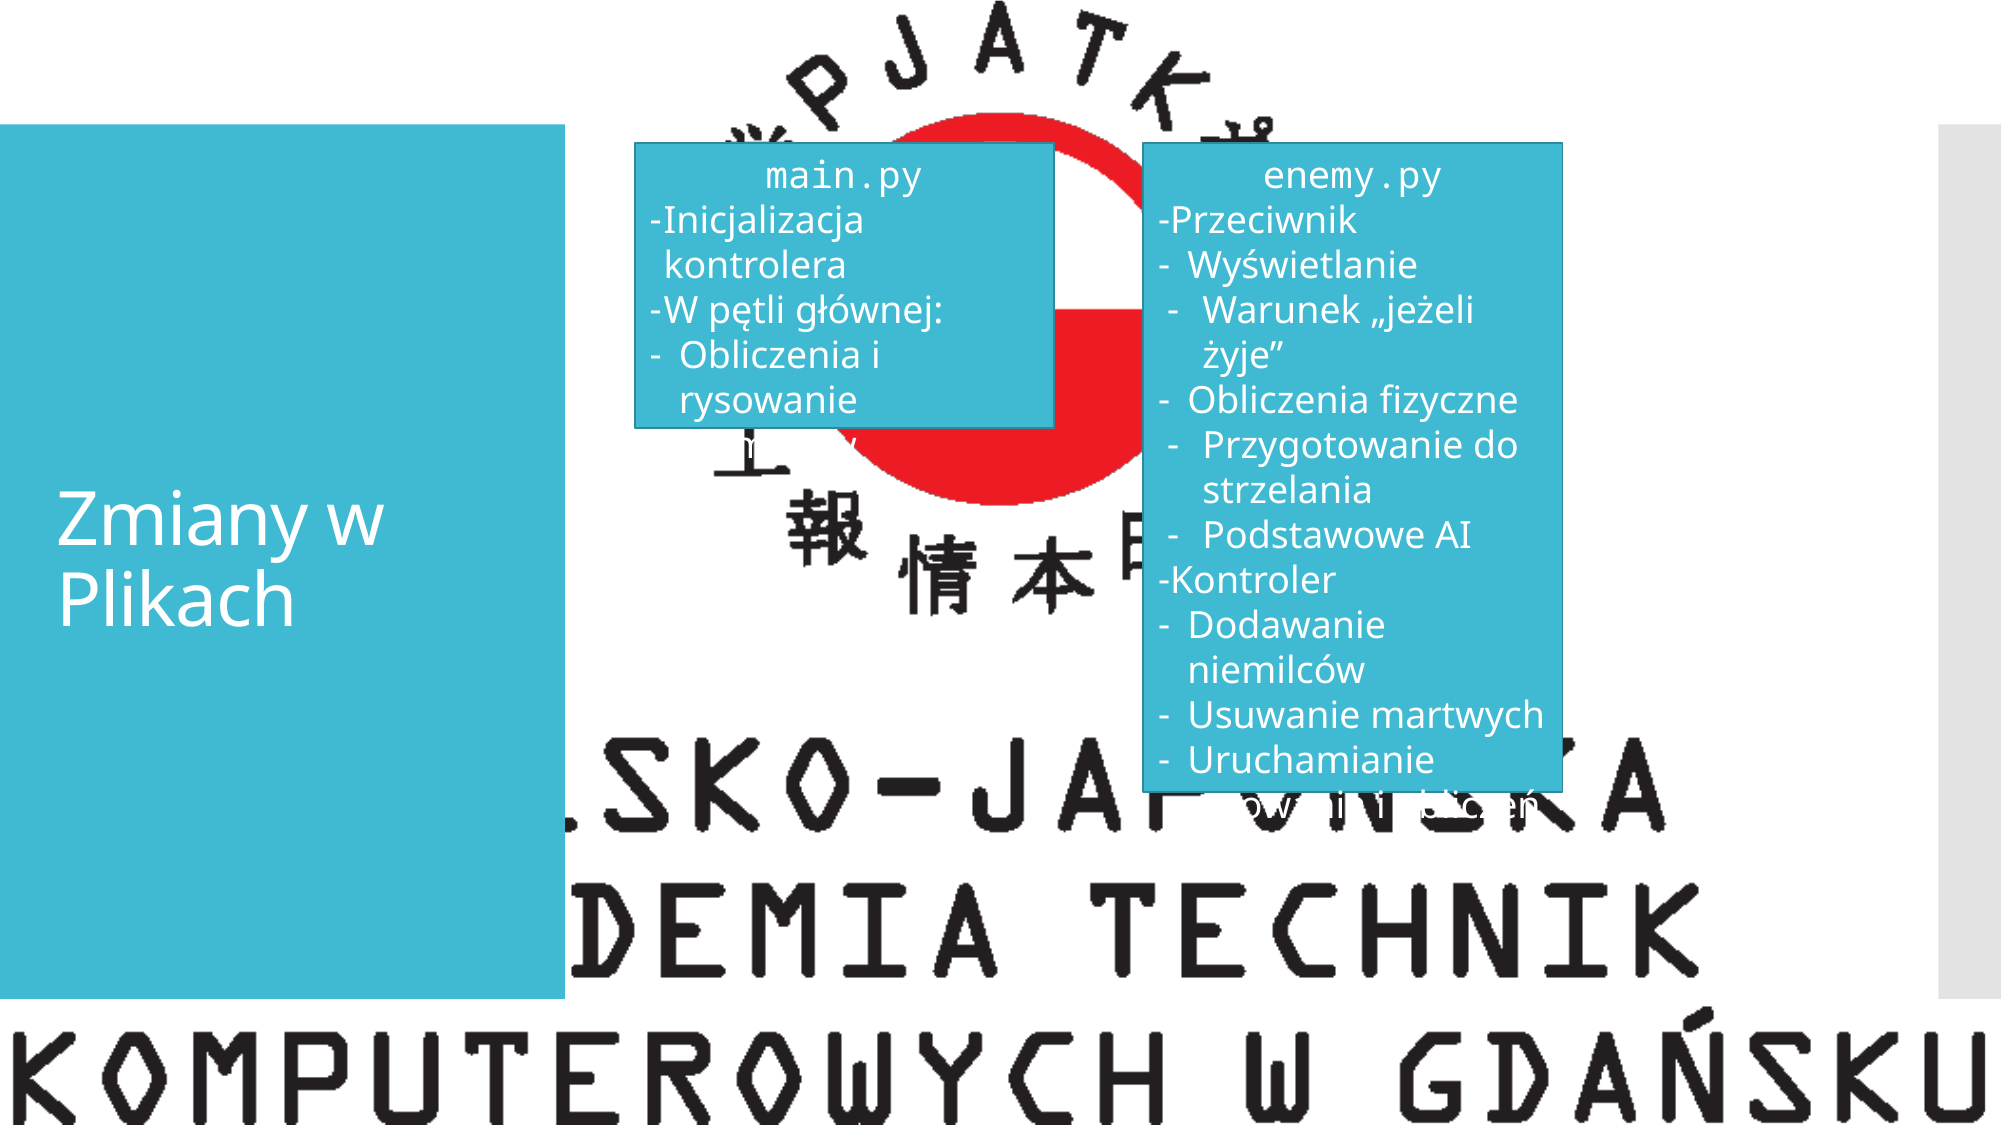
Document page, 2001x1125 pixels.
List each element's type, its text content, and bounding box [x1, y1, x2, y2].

text_box enemy.py Przeciwnik Wyświetlanie Warunek „jeżeli żyje” Obliczenia fizyczne Przygotowanie do strzelania Podstawowe AI Kontroler Dodawanie niemilców Usuwanie martwych Uruchamianie rysowania i obliczeń przeciwników [1142, 142, 1563, 793]
picture [0, 0, 2001, 1125]
title Zmiany w Plikach [41, 184, 525, 940]
text_box main.py Inicjalizacja kontrolera W pętli głównej: Obliczenia i rysowanie niemilców [634, 142, 1055, 429]
